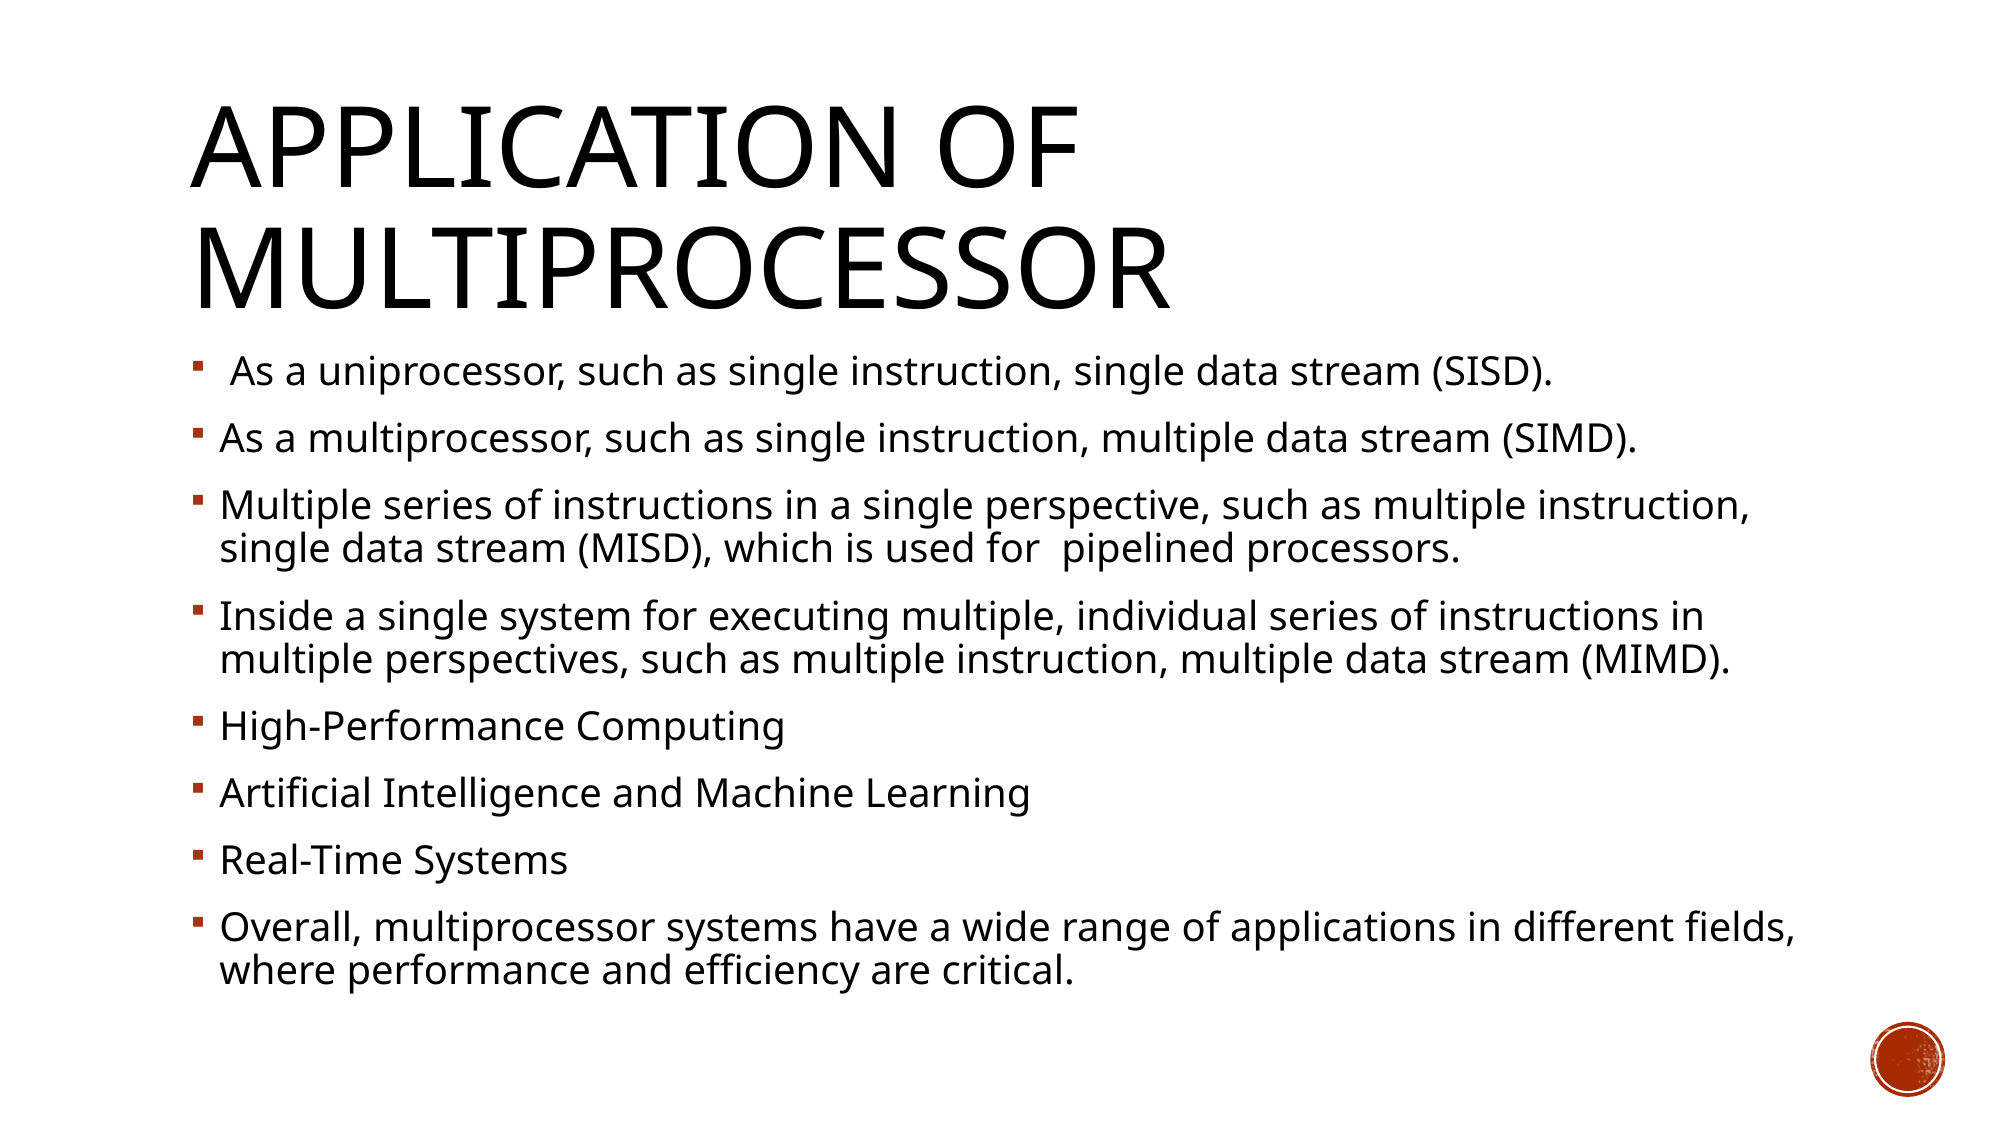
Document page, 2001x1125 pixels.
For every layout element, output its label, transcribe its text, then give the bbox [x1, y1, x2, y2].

title Application of Multiprocessor [175, 79, 1826, 343]
list As a uniprocessor, such as single instruction, single data stream (SISD). As a multiprocessor, such as single instruction, multiple data stream (SIMD). Multiple series of instructions in a single perspective, such as multiple instruction, single data stream (MISD), which is used for pipelined processors. Inside a single system for executing multiple, individual series of instructions in multiple perspectives, such as multiple instruction, multiple data stream (MIMD). High-Performance Computing Artificial Intelligence and Machine Learning Real-Time Systems Overall, multiprocessor systems have a wide range of applications in different fields, where performance and efficiency are critical. [175, 343, 1826, 1008]
